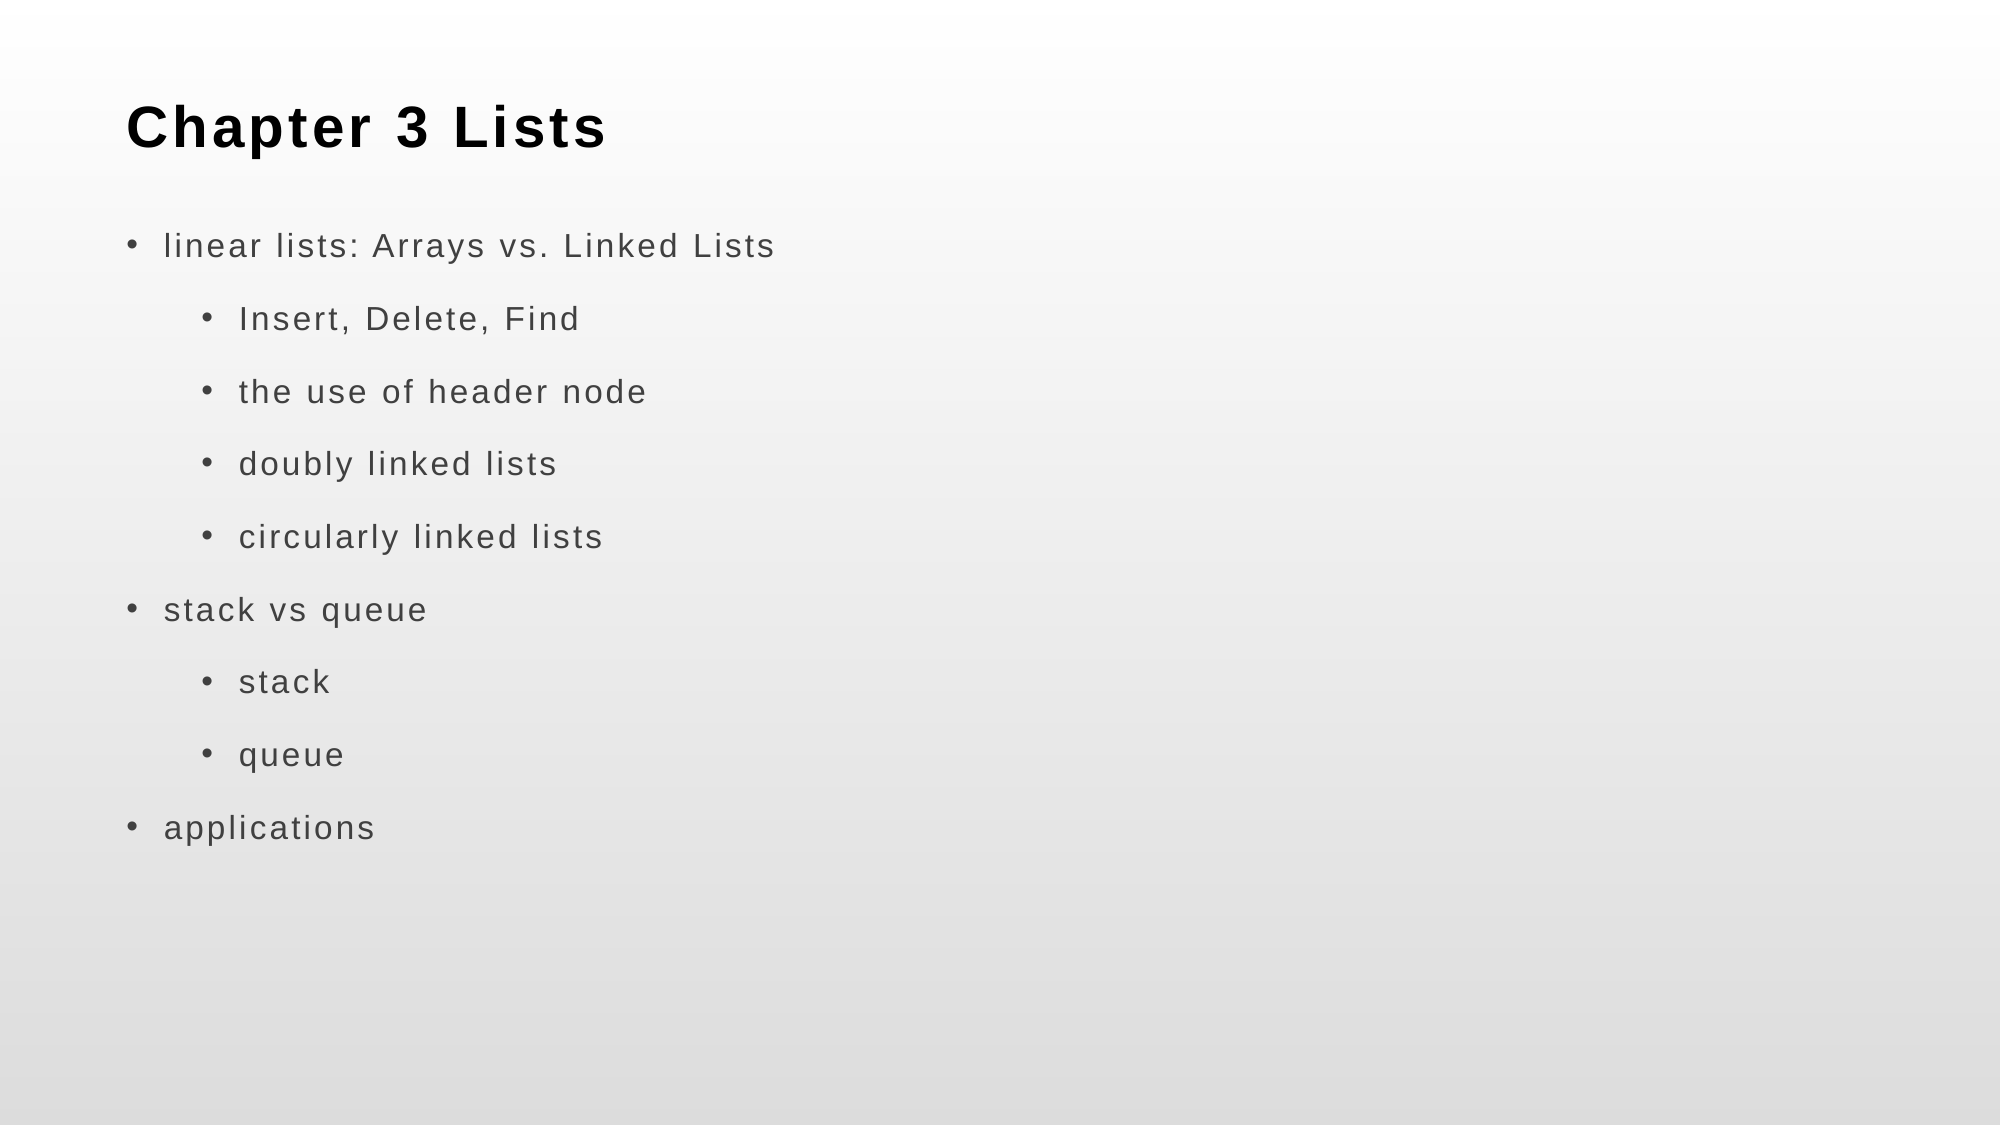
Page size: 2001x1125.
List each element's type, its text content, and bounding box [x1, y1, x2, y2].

title Chapter 3 Lists [109, 70, 1891, 178]
list linear lists: Arrays vs. Linked Lists Insert, Delete, Find the use of header node doubly linked lists circularly linked lists stack vs queue stack queue applications [109, 212, 1891, 1040]
